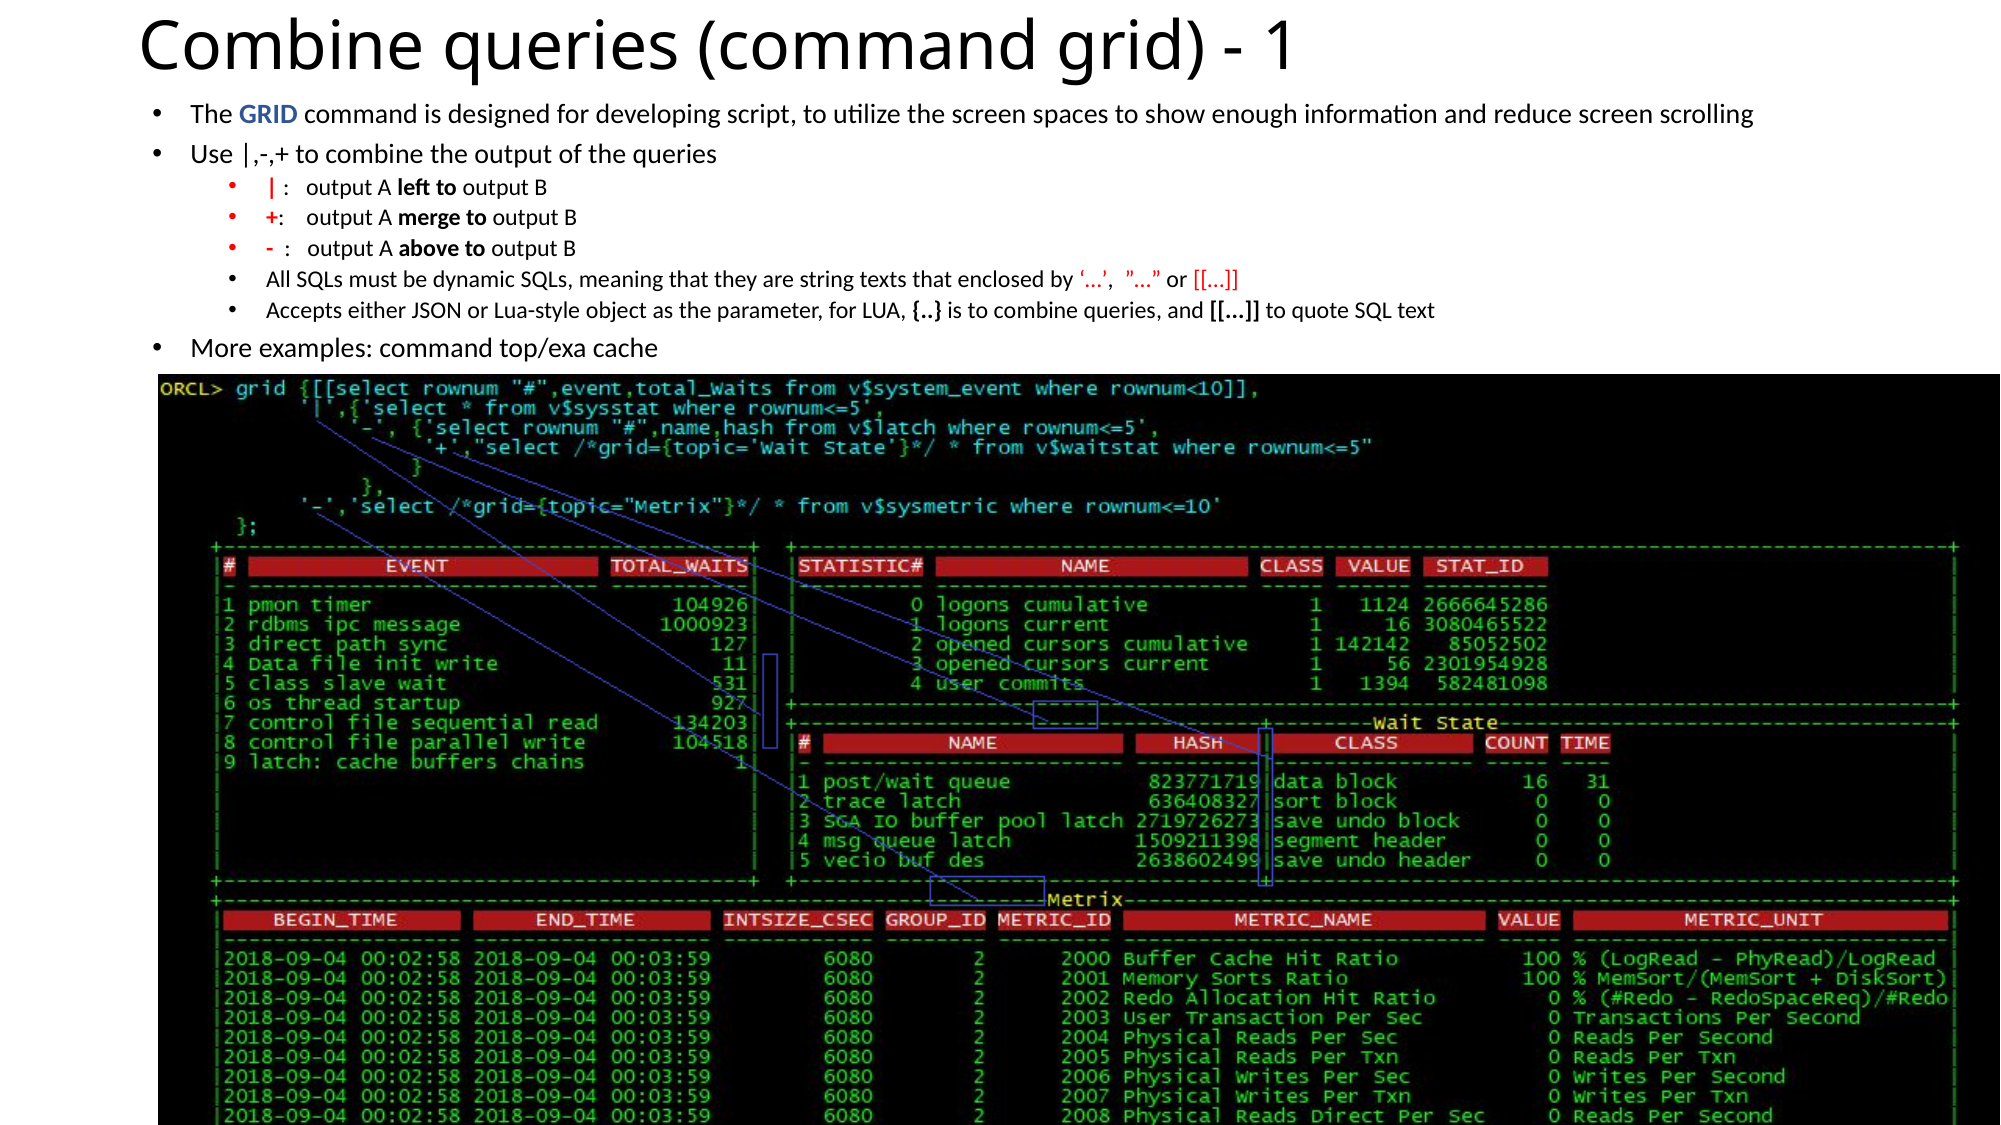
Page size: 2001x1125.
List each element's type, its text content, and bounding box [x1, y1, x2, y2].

picture [157, 374, 2000, 1125]
title Combine queries (command grid) - 1 [123, 3, 1849, 92]
list The GRID command is designed for developing script, to utilize the screen spaces to show enough information and reduce screen scrolling Use |,-,+ to combine the output of the queries | : output A left to output B +: output A merge to output B - : output A above to output B All SQLs must be dynamic SQLs, meaning that they are string texts that enclosed by ‘…’, ”…” or [[…]] Accepts either JSON or Lua-style object as the parameter, for LUA, {..} is to combine queries, and [[...]] to quote SQL text More examples: command top/exa cache [137, 91, 1863, 375]
